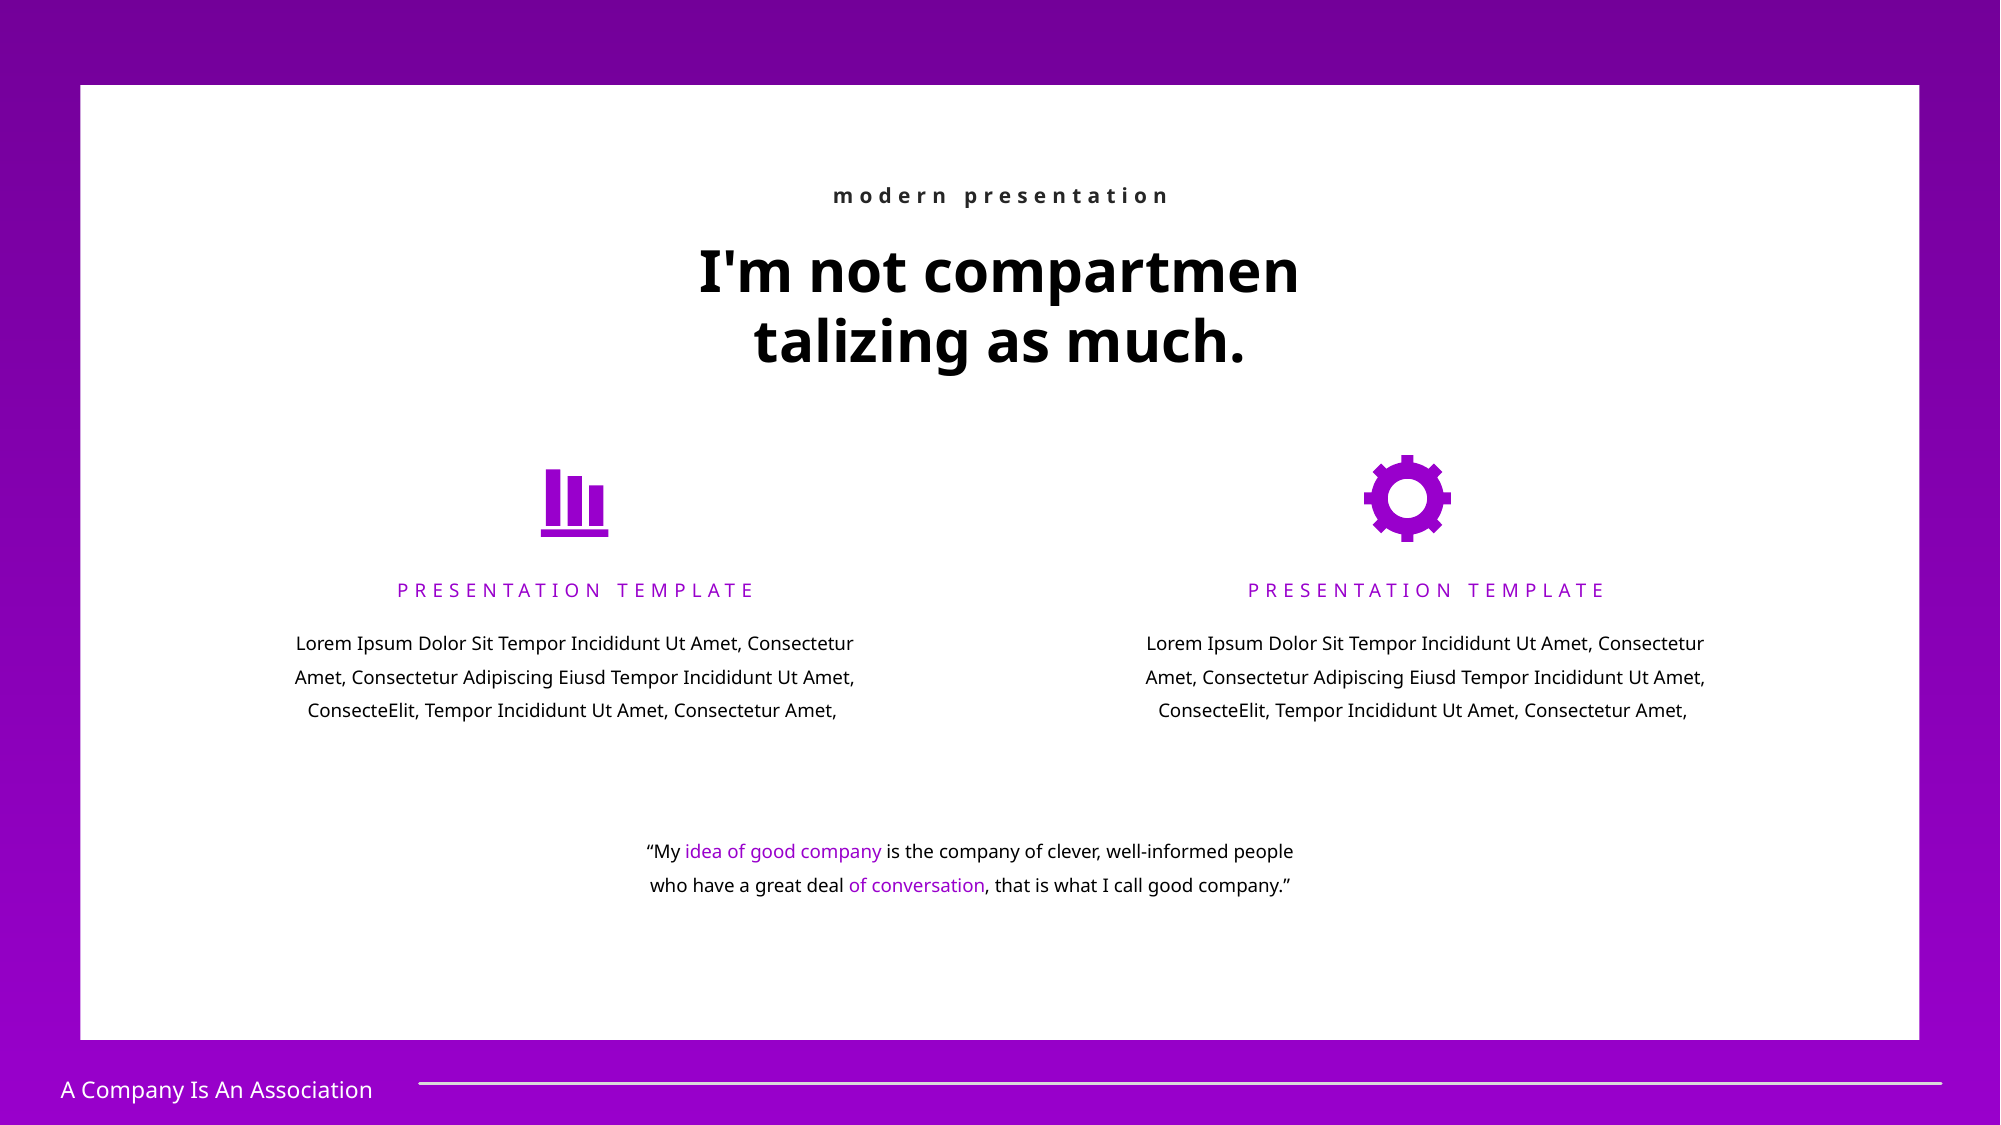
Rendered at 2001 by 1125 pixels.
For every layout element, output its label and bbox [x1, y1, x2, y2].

text_box [255, 455, 1745, 731]
text_box [0, 0, 2000, 1125]
